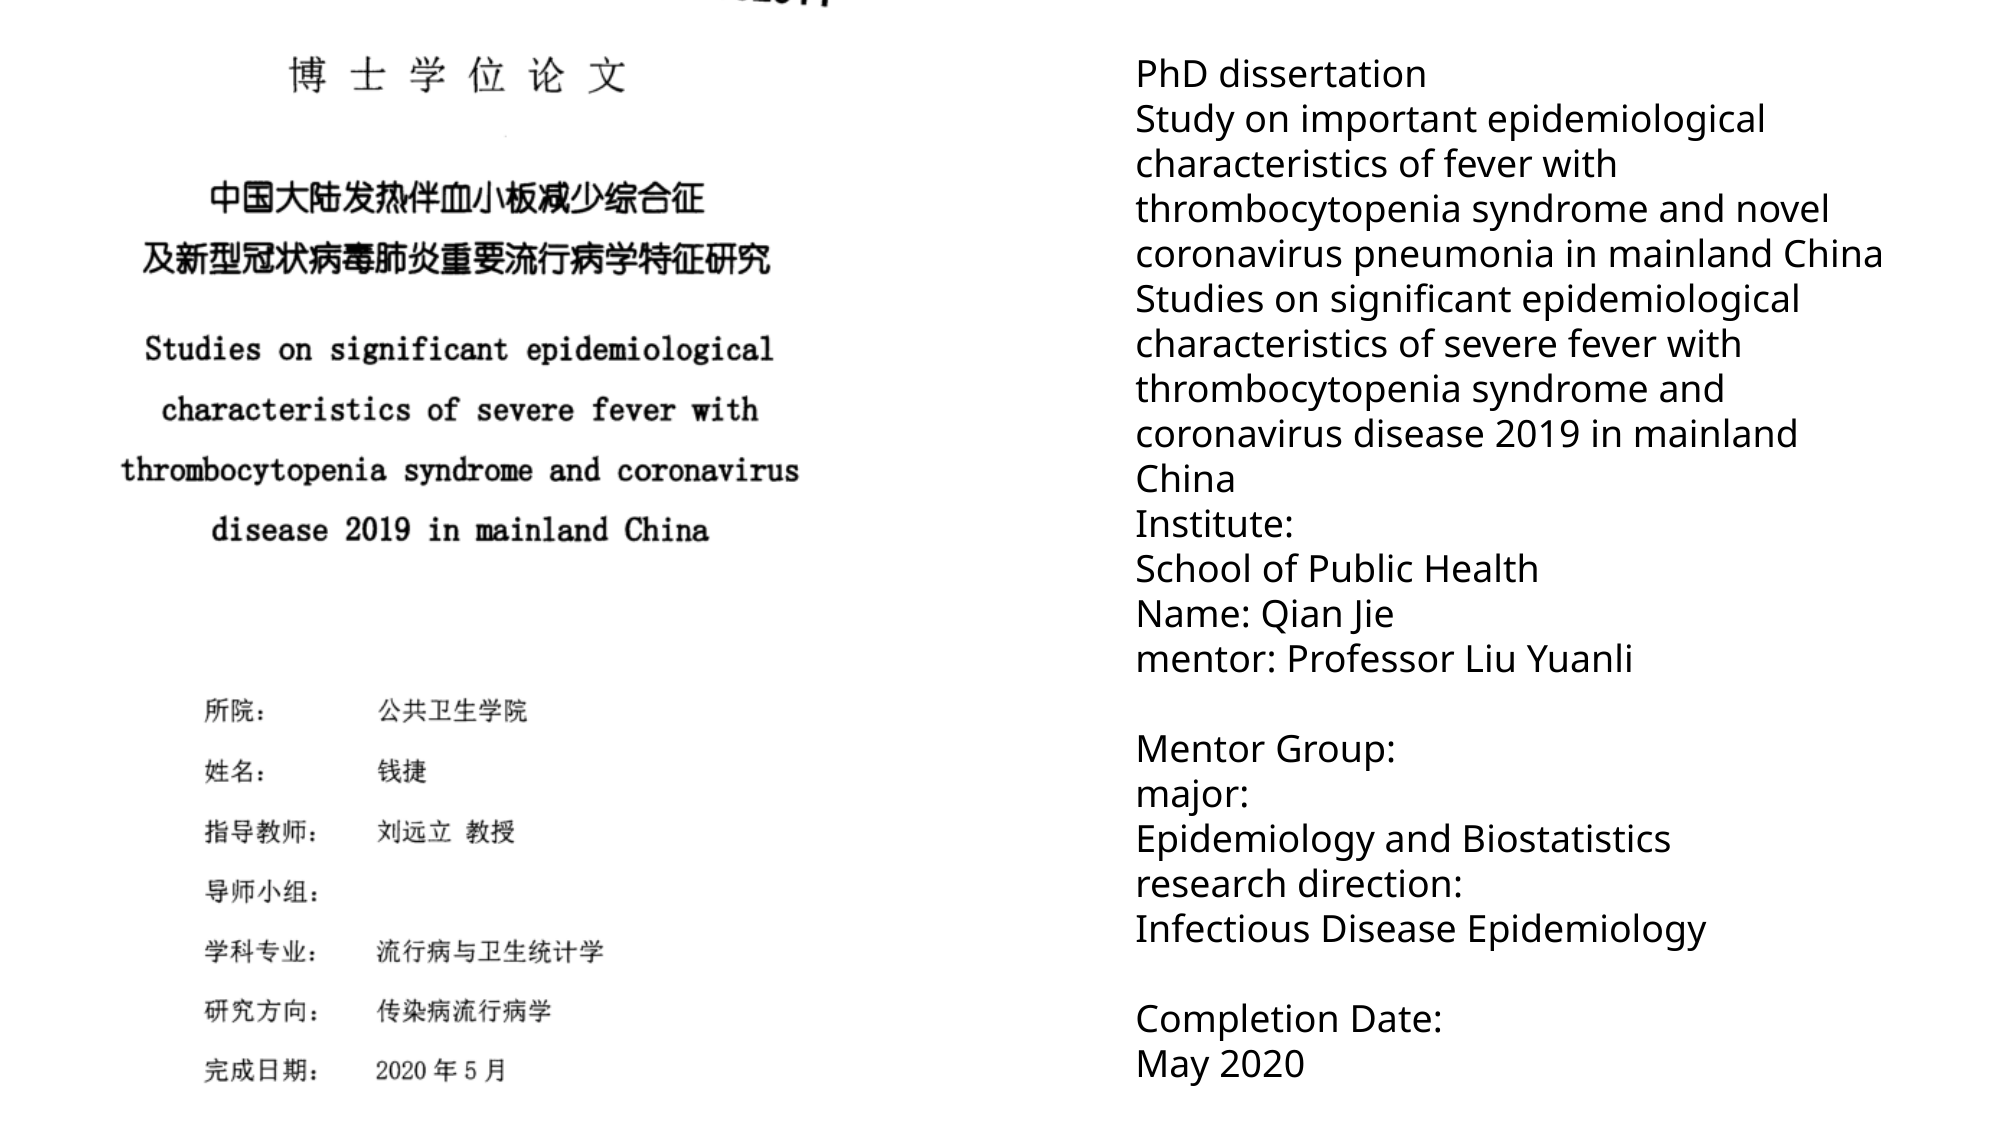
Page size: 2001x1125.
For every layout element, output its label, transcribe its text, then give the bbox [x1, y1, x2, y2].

picture [70, 0, 834, 1125]
text_box PhD dissertation Study on important epidemiological characteristics of fever with thrombocytopenia syndrome and novel coronavirus pneumonia in mainland China Studies on significant epidemiological characteristics of severe fever with thrombocytopenia syndrome and coronavirus disease 2019 in mainland China Institute: School of Public Health Name: Qian Jie mentor: Professor Liu Yuanli Mentor Group: major: Epidemiology and Biostatistics research direction: Infectious Disease Epidemiology Completion Date: May 2020 [1120, 43, 1903, 1093]
